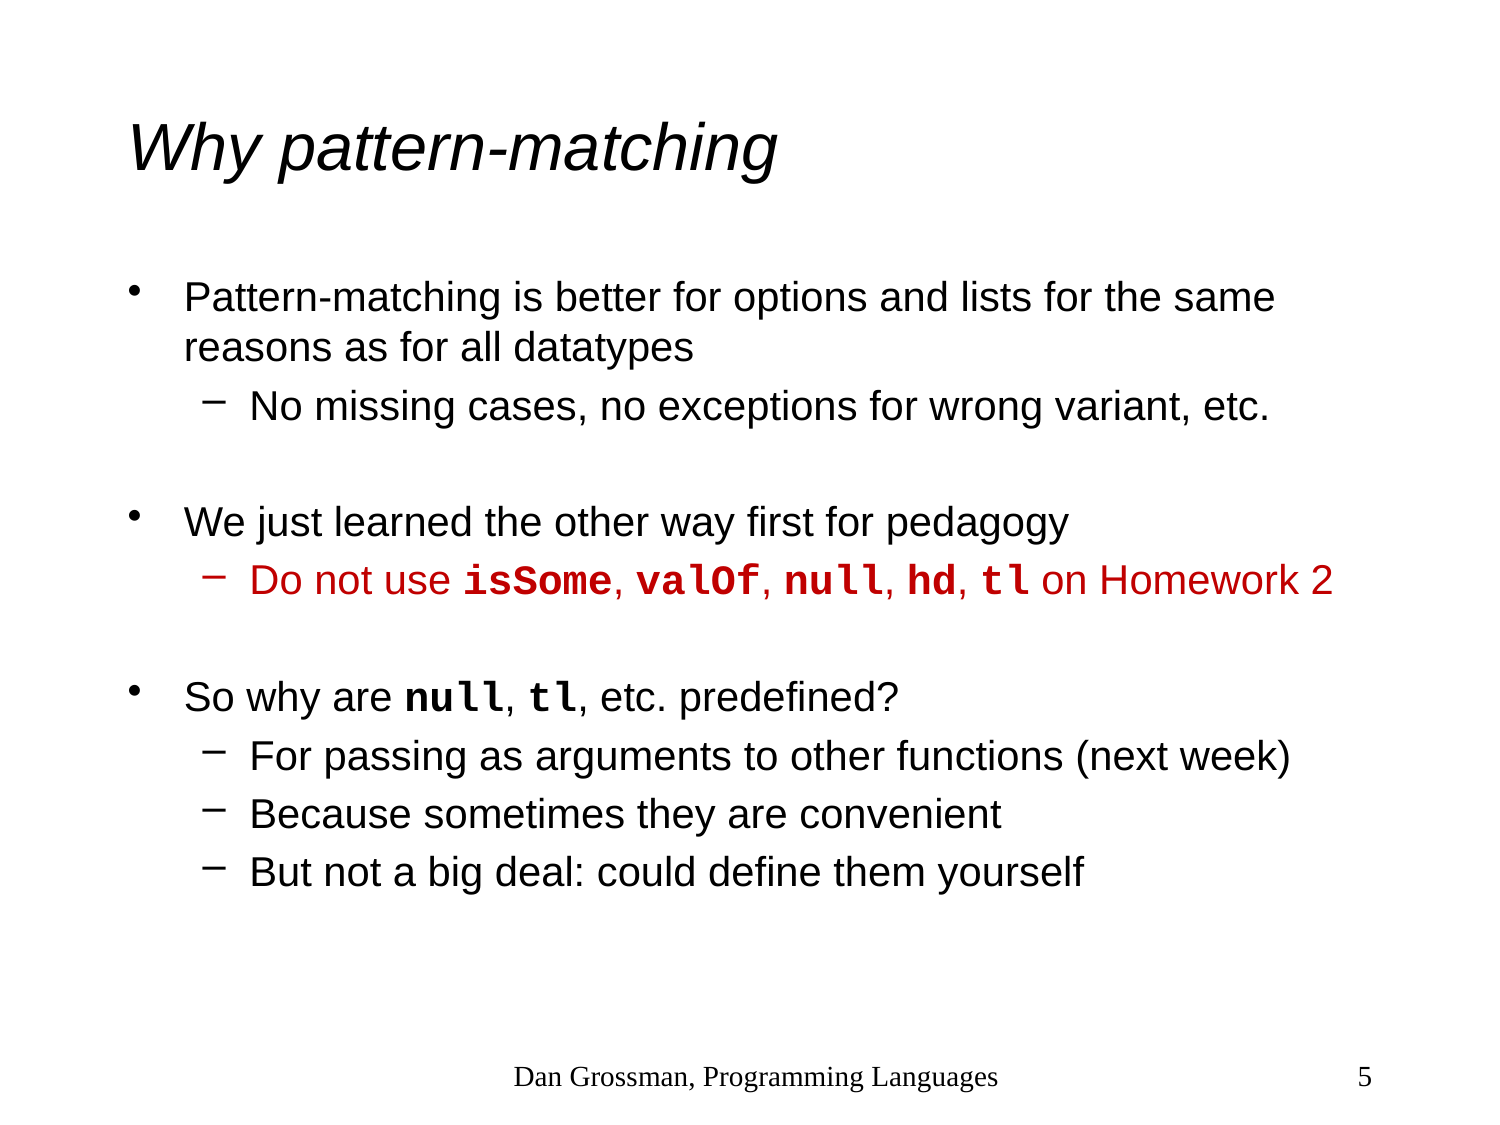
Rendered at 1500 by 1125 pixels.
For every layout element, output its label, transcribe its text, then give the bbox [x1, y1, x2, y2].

footer Dan Grossman, Programming Languages [474, 1049, 1038, 1125]
list Pattern-matching is better for options and lists for the same reasons as for all datatypes No missing cases, no exceptions for wrong variant, etc. We just learned the other way first for pedagogy Do not use isSome, valOf, null, hd, tl on Homework 2 So why are null, tl, etc. predefined? For passing as arguments to other functions (next week) Because sometimes they are convenient But not a big deal: could define them yourself [112, 262, 1388, 1001]
slide_number 5 [1074, 1049, 1388, 1125]
title Why pattern-matching [112, 49, 1388, 238]
